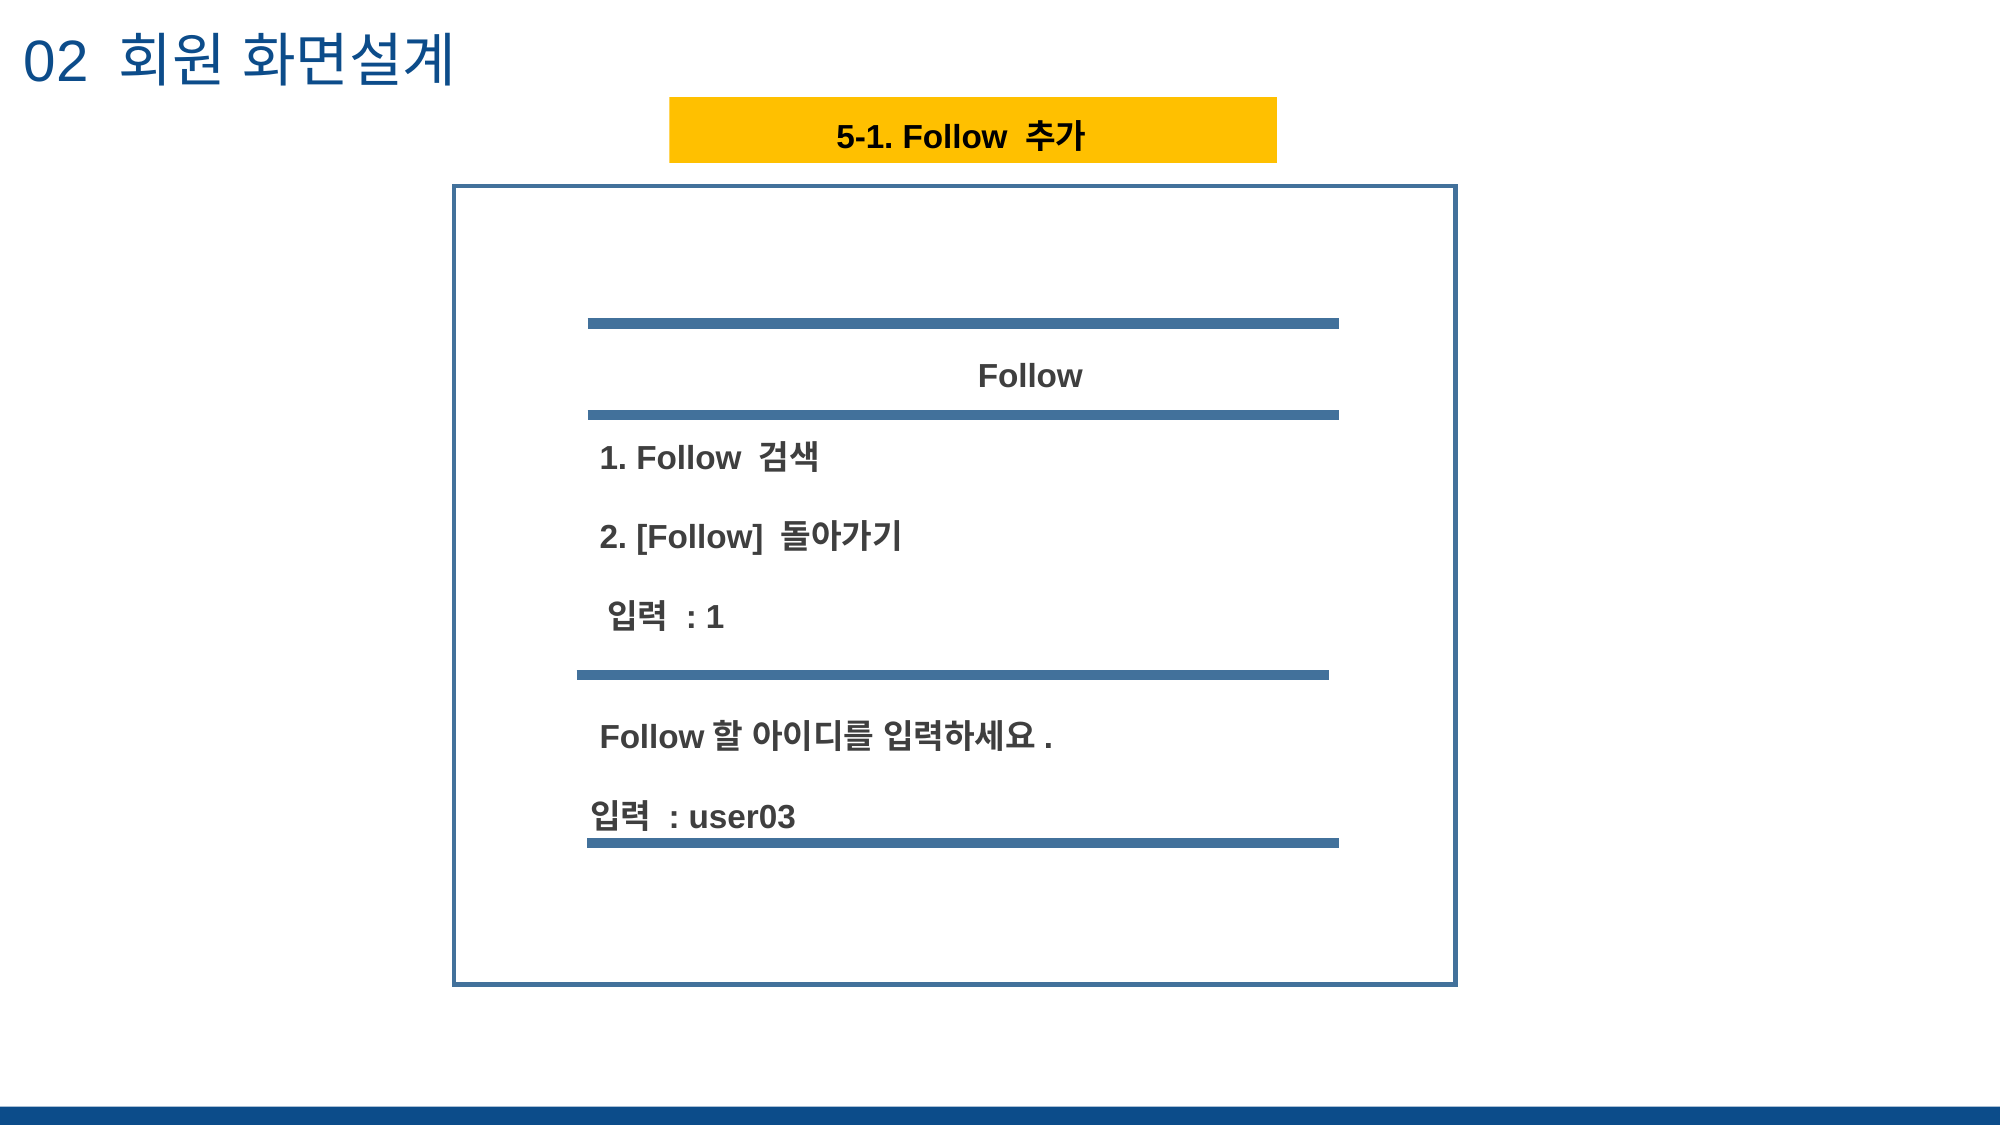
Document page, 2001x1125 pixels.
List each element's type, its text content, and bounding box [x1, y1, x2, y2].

text_box 5-1. Follow 추가 [812, 107, 1134, 163]
text_box [0, 1106, 2000, 1125]
text_box [454, 186, 1456, 985]
text_box 02 회원 화면설계 [8, 15, 1186, 101]
text_box [669, 97, 1277, 163]
